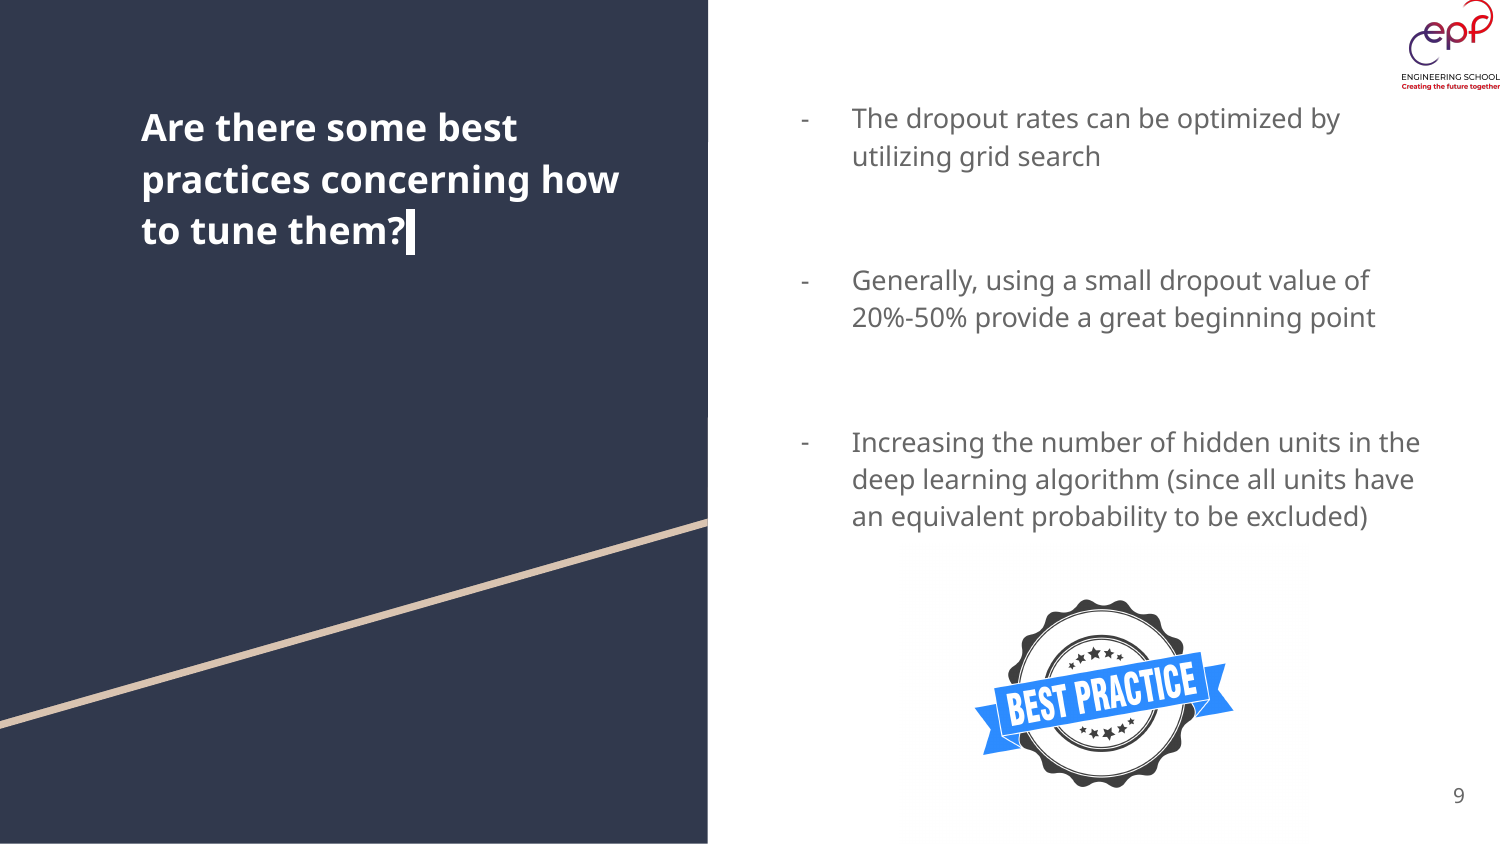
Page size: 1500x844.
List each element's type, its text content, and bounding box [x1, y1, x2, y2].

list The dropout rates can be optimized by utilizing grid search Generally, using a small dropout value of 20%-50% provide a great beginning point Increasing the number of hidden units in the deep learning algorithm (since all units have an equivalent probability to be excluded) [761, 82, 1446, 755]
picture [1402, 0, 1500, 90]
title Are there some best practices concerning how to tune them? [51, 82, 660, 494]
picture [898, 543, 1309, 844]
slide_number ‹#› [1389, 764, 1480, 830]
